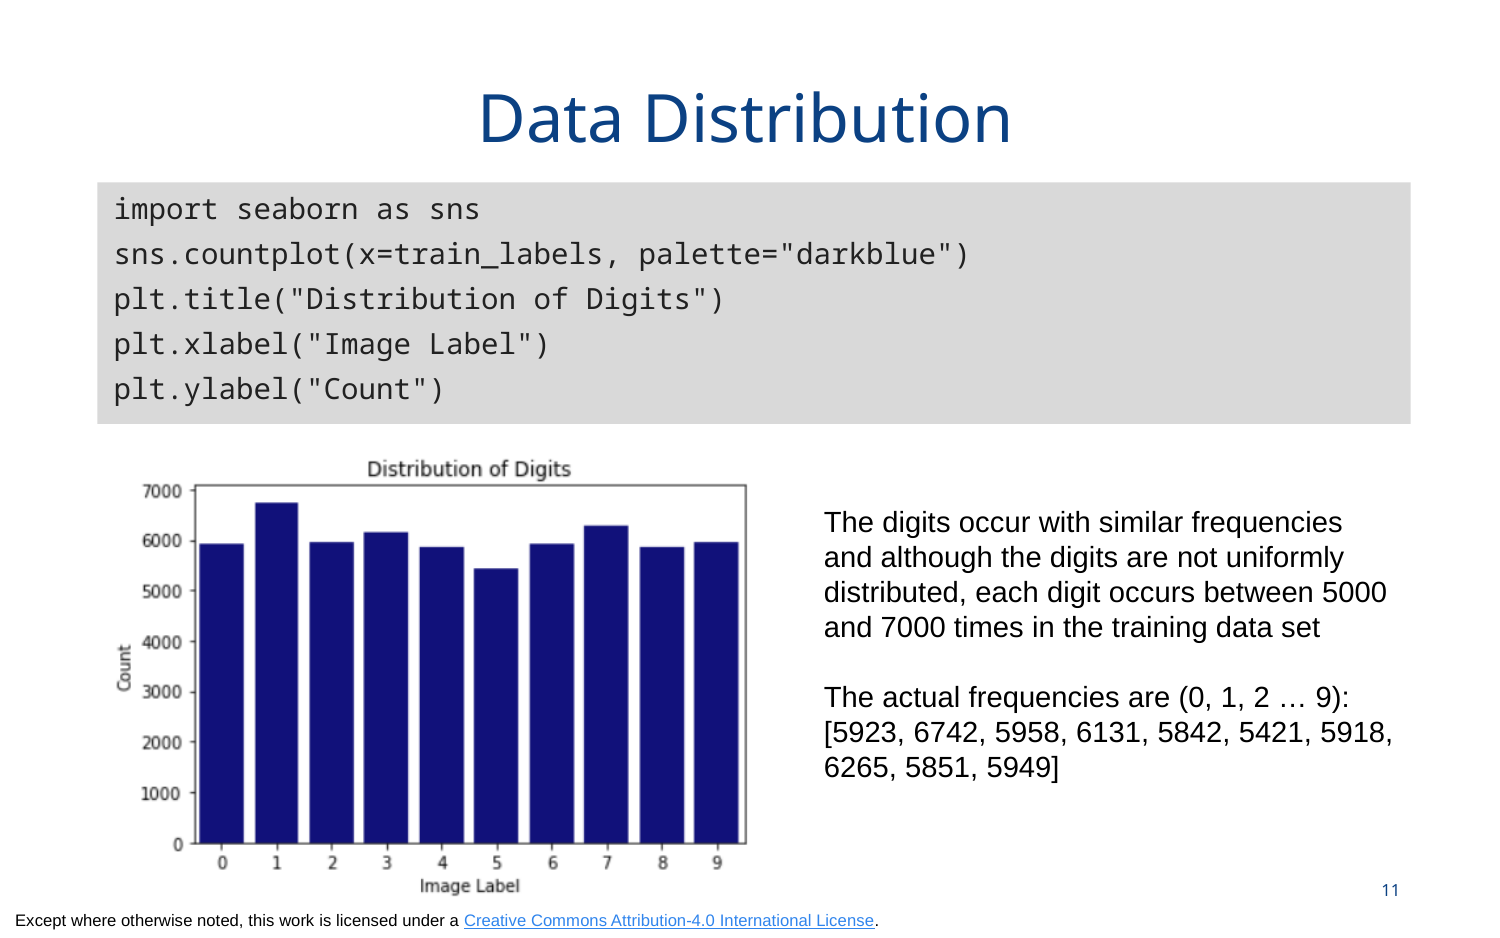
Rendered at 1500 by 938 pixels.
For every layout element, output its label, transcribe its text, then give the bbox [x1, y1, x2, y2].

text_box The digits occur with similar frequencies and although the digits are not uniformly distributed, each digit occurs between 5000 and 7000 times in the training data set The actual frequencies are (0, 1, 2 … 9): [5923, 6742, 5958, 6131, 5842, 5421, 5918, 6265, 5851, 5949] [809, 495, 1419, 791]
text_box 11 [1347, 866, 1416, 917]
text_box import seaborn as sns sns.countplot(x=train_labels, palette="darkblue") plt.title("Distribution of Digits") plt.xlabel("Image Label") plt.ylabel("Count") [97, 182, 1411, 424]
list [98, 437, 780, 912]
title Data Distribution [77, 26, 1416, 205]
